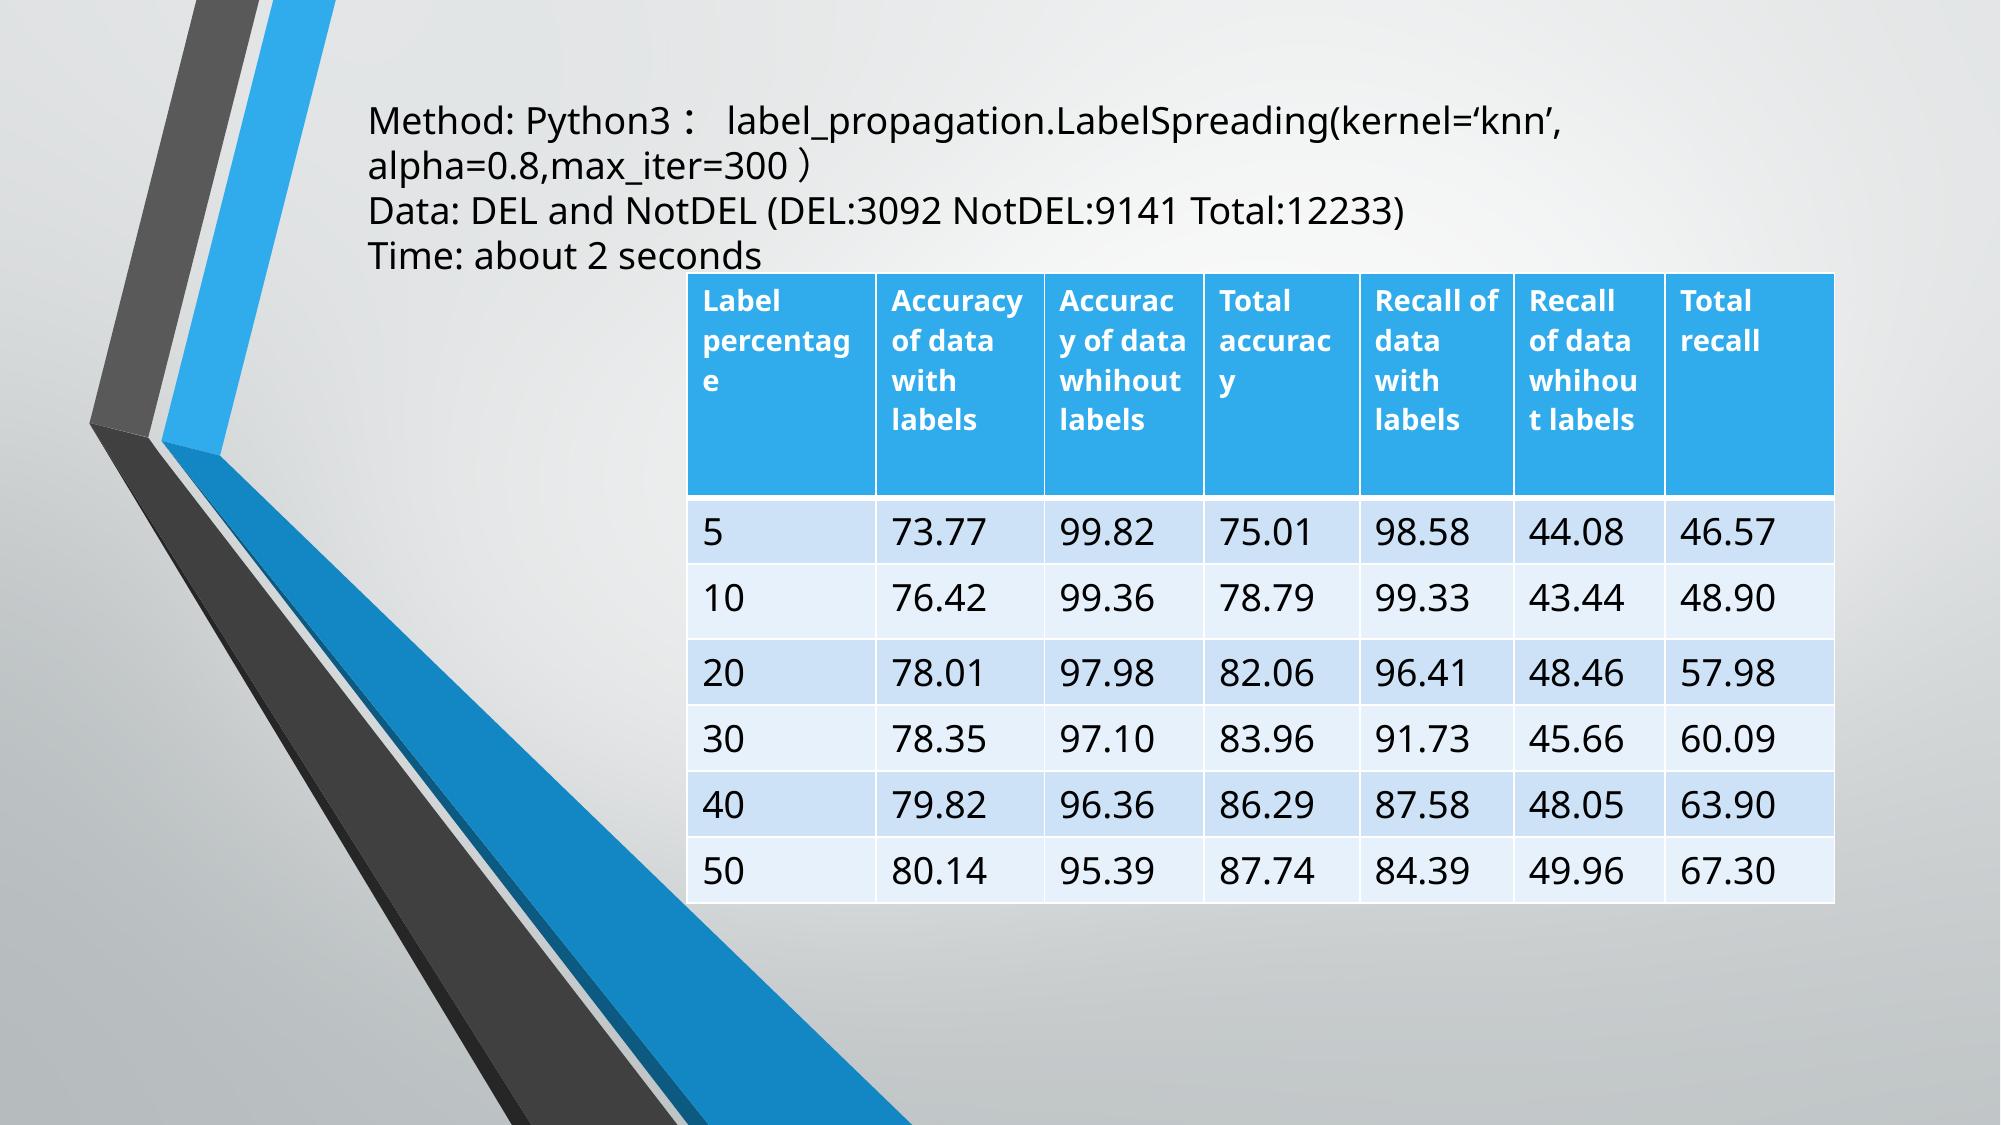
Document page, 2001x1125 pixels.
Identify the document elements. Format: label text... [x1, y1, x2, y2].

table_cell 87.74 [1205, 838, 1359, 902]
table_header Accuracy of data with labels [877, 285, 1044, 495]
table_cell 76.42 [877, 565, 1044, 638]
table_cell 82.06 [1205, 640, 1359, 704]
table_cell 48.05 [1515, 772, 1664, 836]
table_header Recall of data whihout labels [1515, 285, 1664, 495]
table_cell 48.46 [1515, 640, 1664, 704]
table_cell 45.66 [1515, 706, 1664, 770]
table_cell 91.73 [1361, 706, 1513, 770]
table_header Accuracy of data whihout labels [1045, 285, 1203, 495]
table_cell 50 [688, 838, 875, 902]
table_cell 96.36 [1045, 772, 1203, 836]
table_header Total accuracy [1205, 285, 1359, 495]
table_cell 87.58 [1361, 772, 1513, 836]
table_cell 97.98 [1045, 640, 1203, 704]
table_cell 20 [688, 640, 875, 704]
table_cell 80.14 [877, 838, 1044, 902]
table_cell 63.90 [1666, 772, 1834, 836]
table_cell 48.90 [1666, 565, 1834, 638]
table_cell 84.39 [1361, 838, 1513, 902]
table_header Total recall [1666, 285, 1834, 495]
table_cell 86.29 [1205, 772, 1359, 836]
table_cell 30 [688, 706, 875, 770]
table_cell 43.44 [1515, 565, 1664, 638]
table_cell 60.09 [1666, 706, 1834, 770]
table_cell 99.82 [1045, 501, 1203, 563]
table_header Label percentage [688, 285, 875, 495]
table_cell 73.77 [877, 501, 1044, 563]
table_cell 83.96 [1205, 706, 1359, 770]
table_cell 95.39 [1045, 838, 1203, 902]
table_cell 78.01 [877, 640, 1044, 704]
text_box Method: Python3：label_propagation.LabelSpreading(kernel=‘knn’, alpha=0.8,max_iter=300） Data: DEL and NotDEL (DEL:3092 NotDEL:9141 Total:12233) Time: about 2 seconds [352, 89, 1863, 285]
table_cell 98.58 [1361, 501, 1513, 563]
table_cell 97.10 [1045, 706, 1203, 770]
table_cell 57.98 [1666, 640, 1834, 704]
table_cell 44.08 [1515, 501, 1664, 563]
table_cell 99.33 [1361, 565, 1513, 638]
table_cell 40 [688, 772, 875, 836]
table_header Recall of data with labels [1361, 285, 1513, 495]
table_cell 78.35 [877, 706, 1044, 770]
table_cell 96.41 [1361, 640, 1513, 704]
table_cell 10 [688, 565, 875, 638]
table_cell 67.30 [1666, 838, 1834, 902]
table_cell 49.96 [1515, 838, 1664, 902]
table_cell 78.79 [1205, 565, 1359, 638]
table_cell 79.82 [877, 772, 1044, 836]
table_cell 5 [688, 501, 875, 563]
table_cell 75.01 [1205, 501, 1359, 563]
table_cell 46.57 [1666, 501, 1834, 563]
table_cell 99.36 [1045, 565, 1203, 638]
